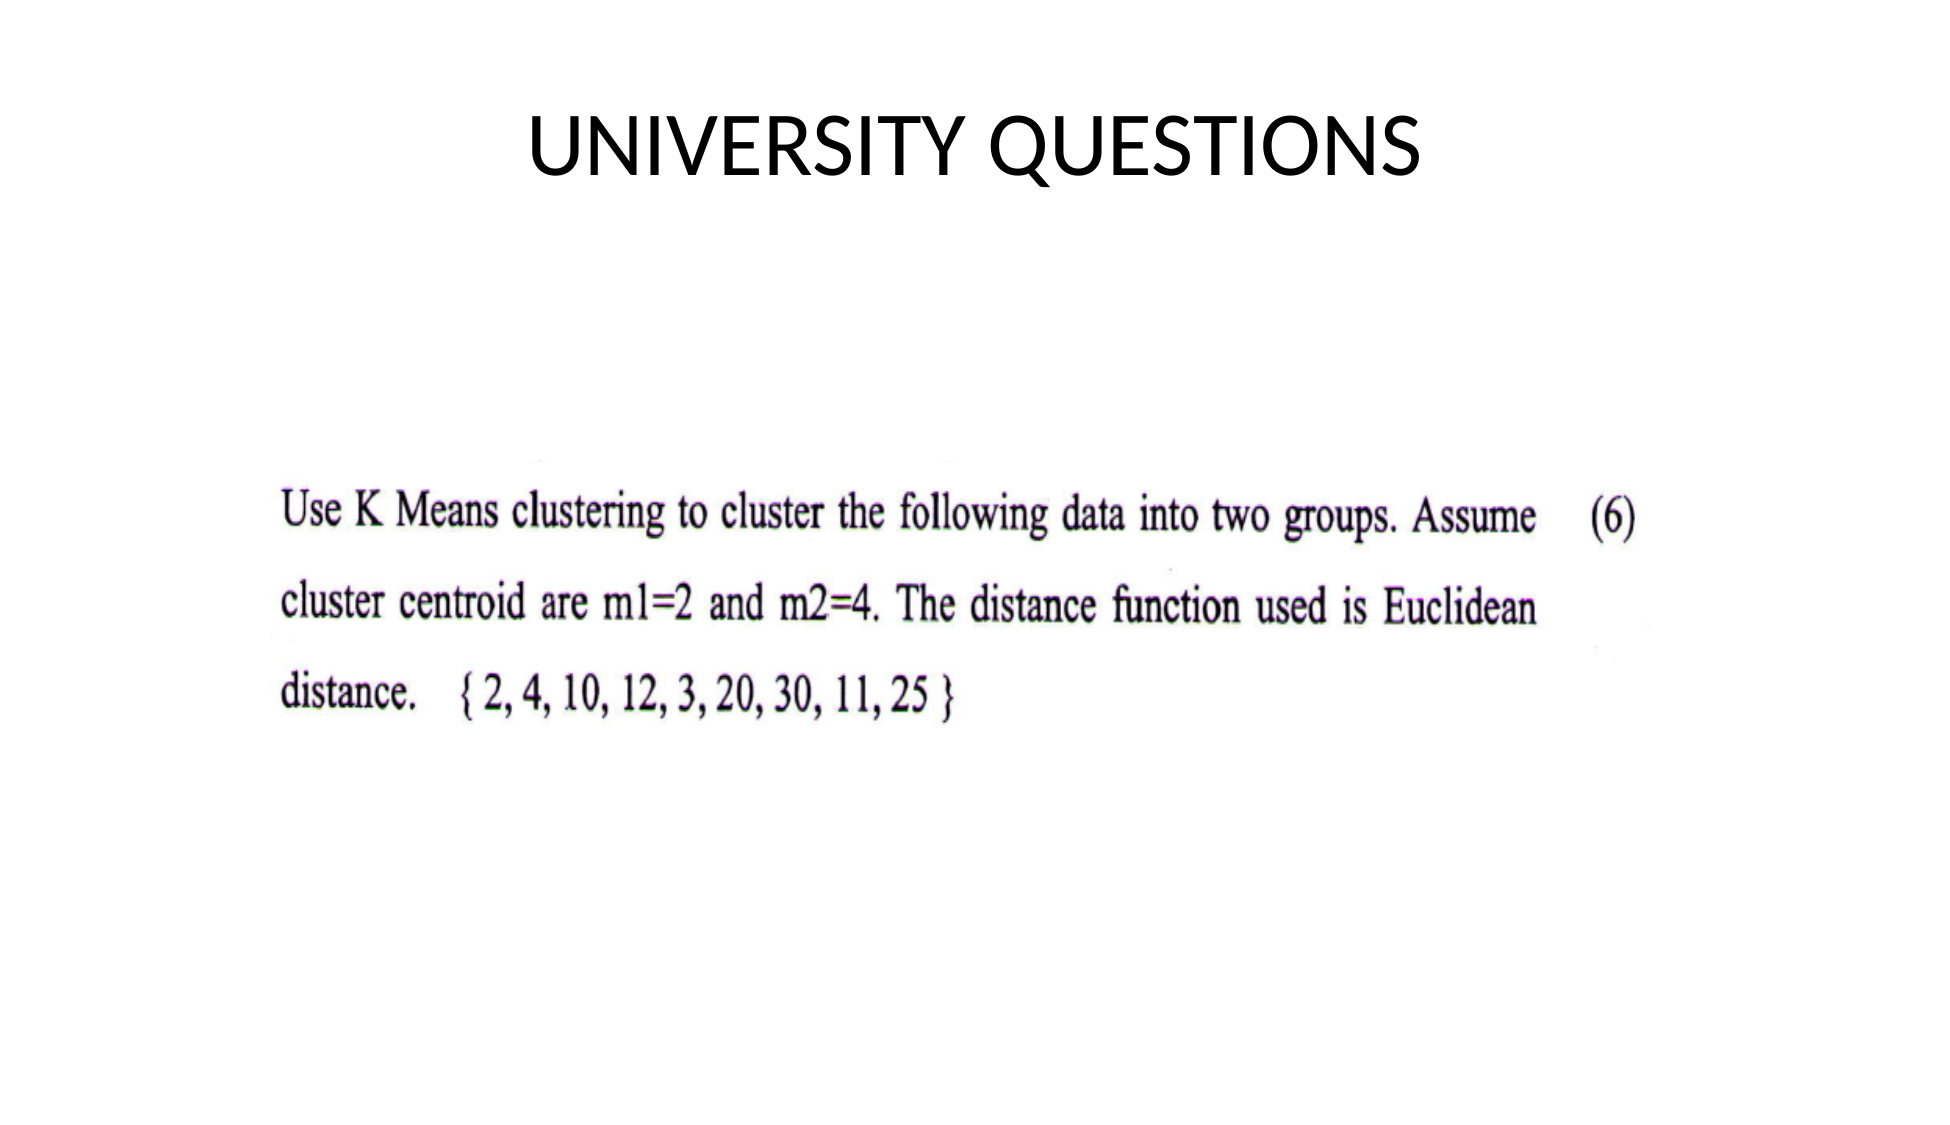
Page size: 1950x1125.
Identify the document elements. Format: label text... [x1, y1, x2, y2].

picture [265, 460, 1685, 738]
title UNIVERSITY QUESTIONS [97, 45, 1853, 233]
